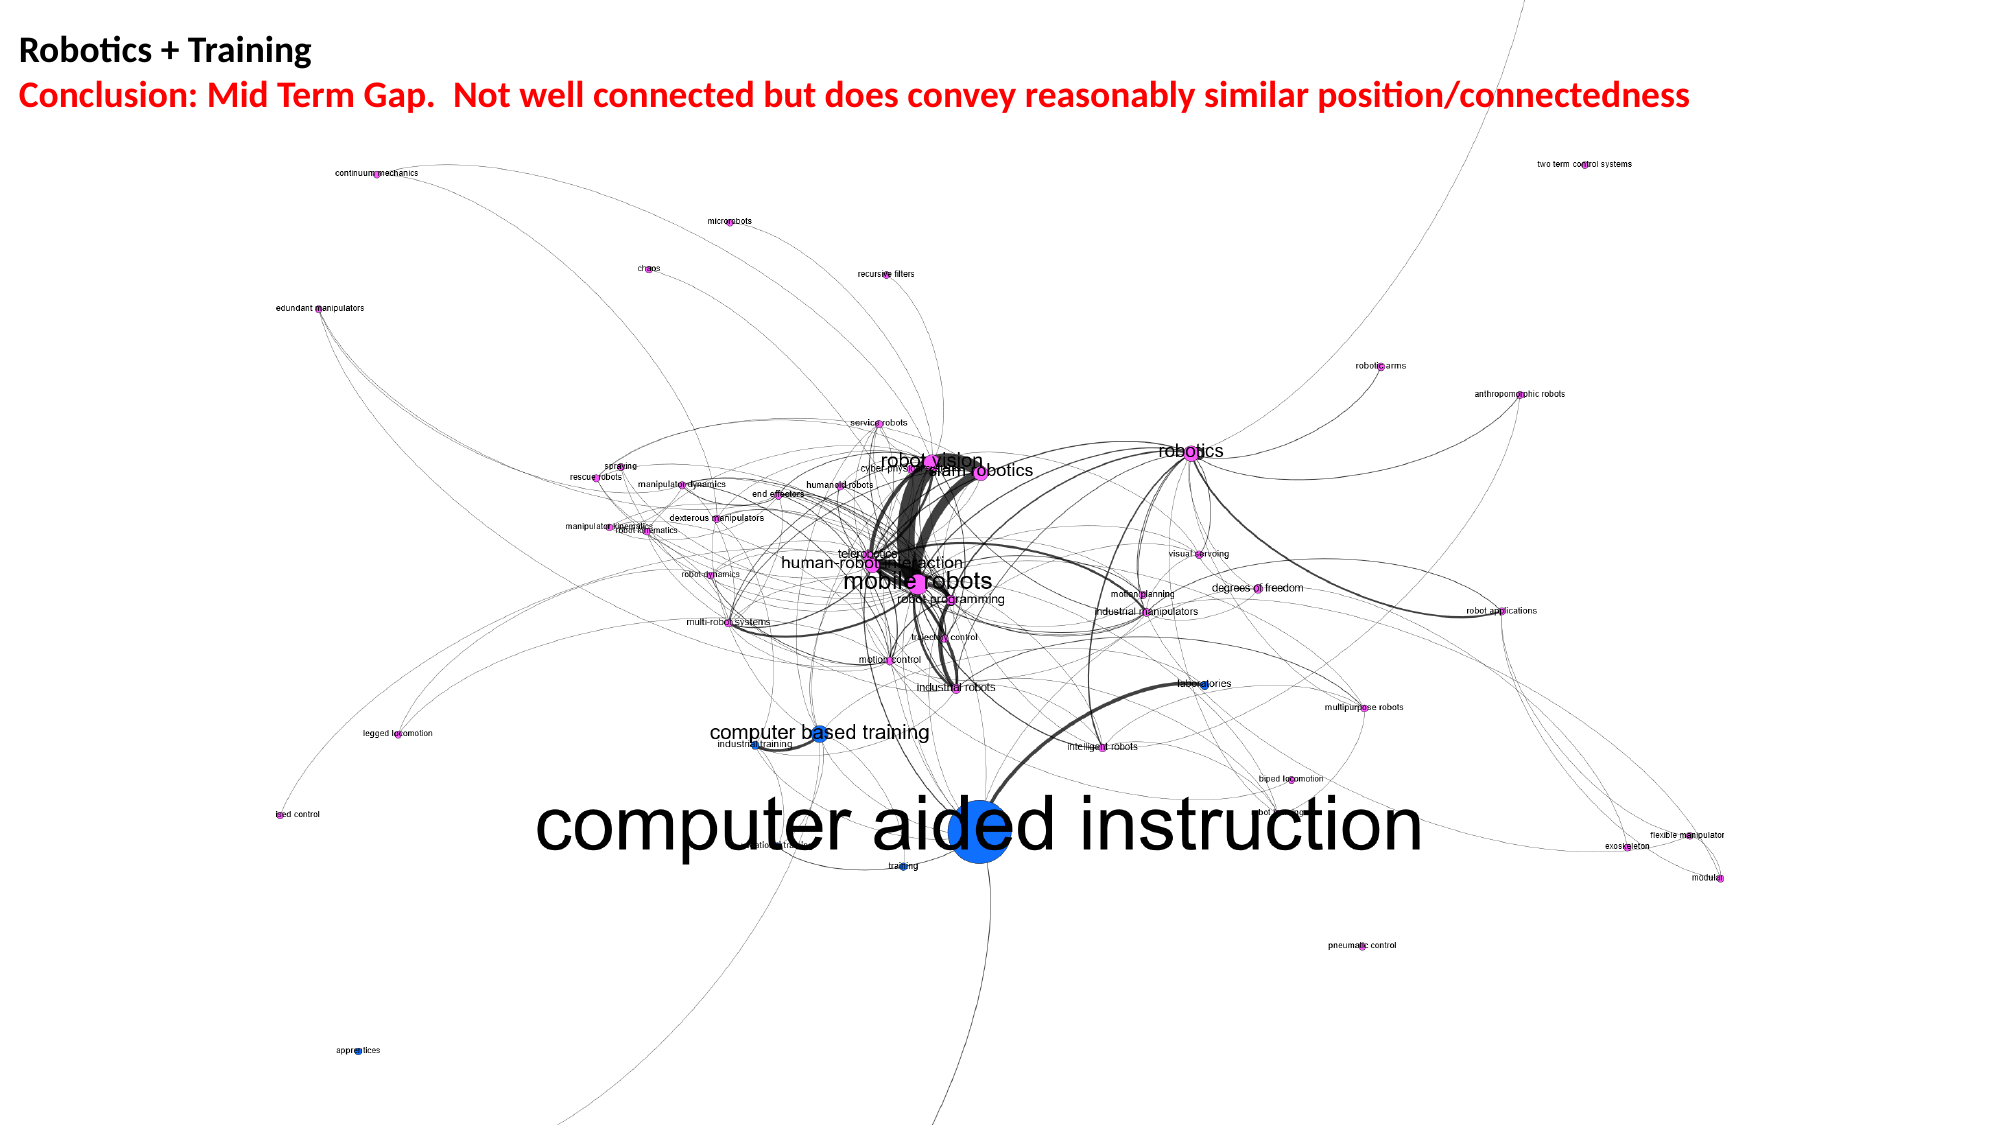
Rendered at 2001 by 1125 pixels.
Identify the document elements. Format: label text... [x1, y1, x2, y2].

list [275, 0, 1724, 1125]
text_box Robotics + Training Conclusion: Mid Term Gap. Not well connected but does convey reasonably similar position/connectedness [3, 17, 275, 168]
